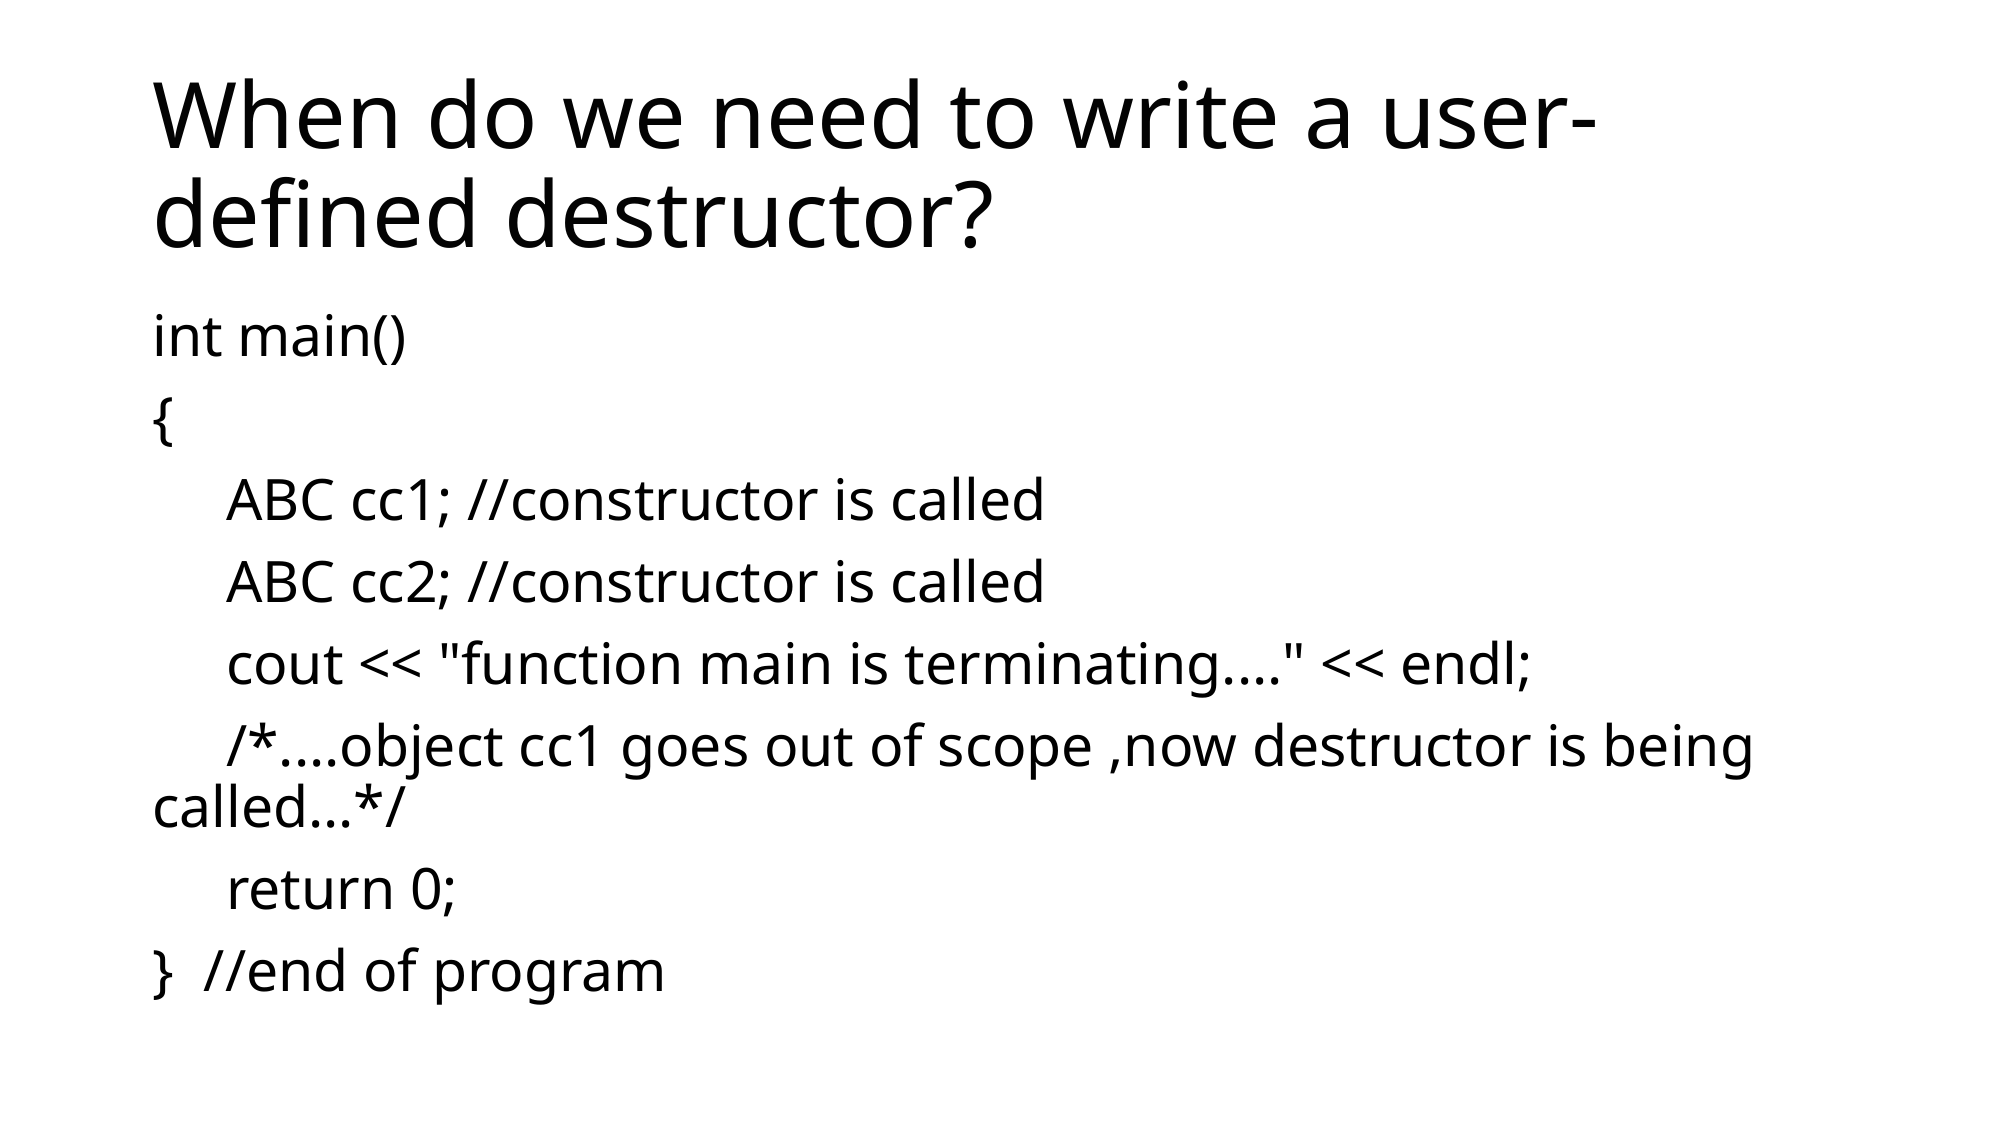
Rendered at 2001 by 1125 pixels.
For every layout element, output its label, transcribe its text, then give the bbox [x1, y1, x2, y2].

list int main() { ABC cc1; //constructor is called ABC cc2; //constructor is called cout << "function main is terminating...." << endl; /*....object cc1 goes out of scope ,now destructor is being called...*/ return 0; } //end of program [137, 299, 1863, 1014]
title When do we need to write a user-defined destructor? [137, 59, 1863, 278]
